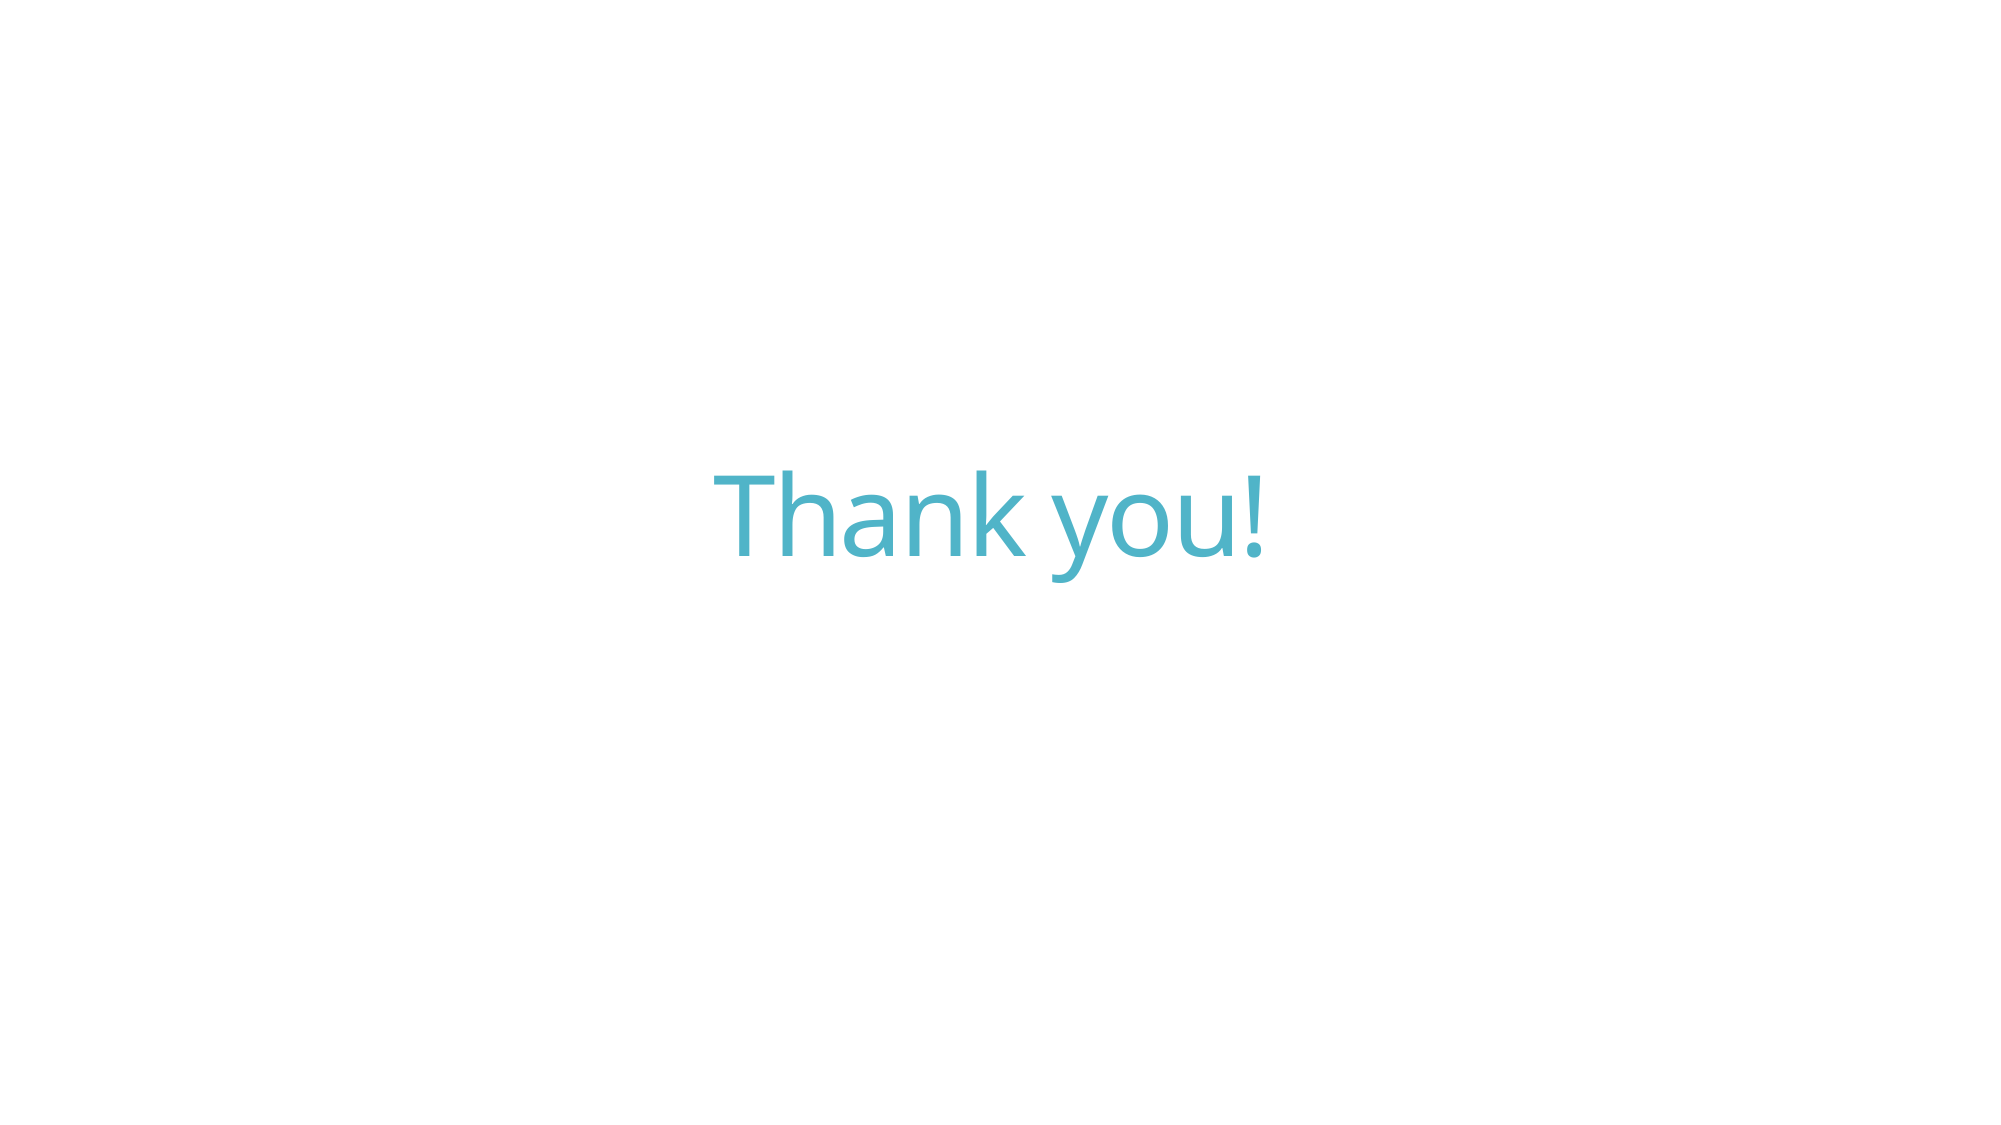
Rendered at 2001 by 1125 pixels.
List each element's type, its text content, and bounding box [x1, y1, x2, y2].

title Thank you! [107, 386, 1875, 659]
